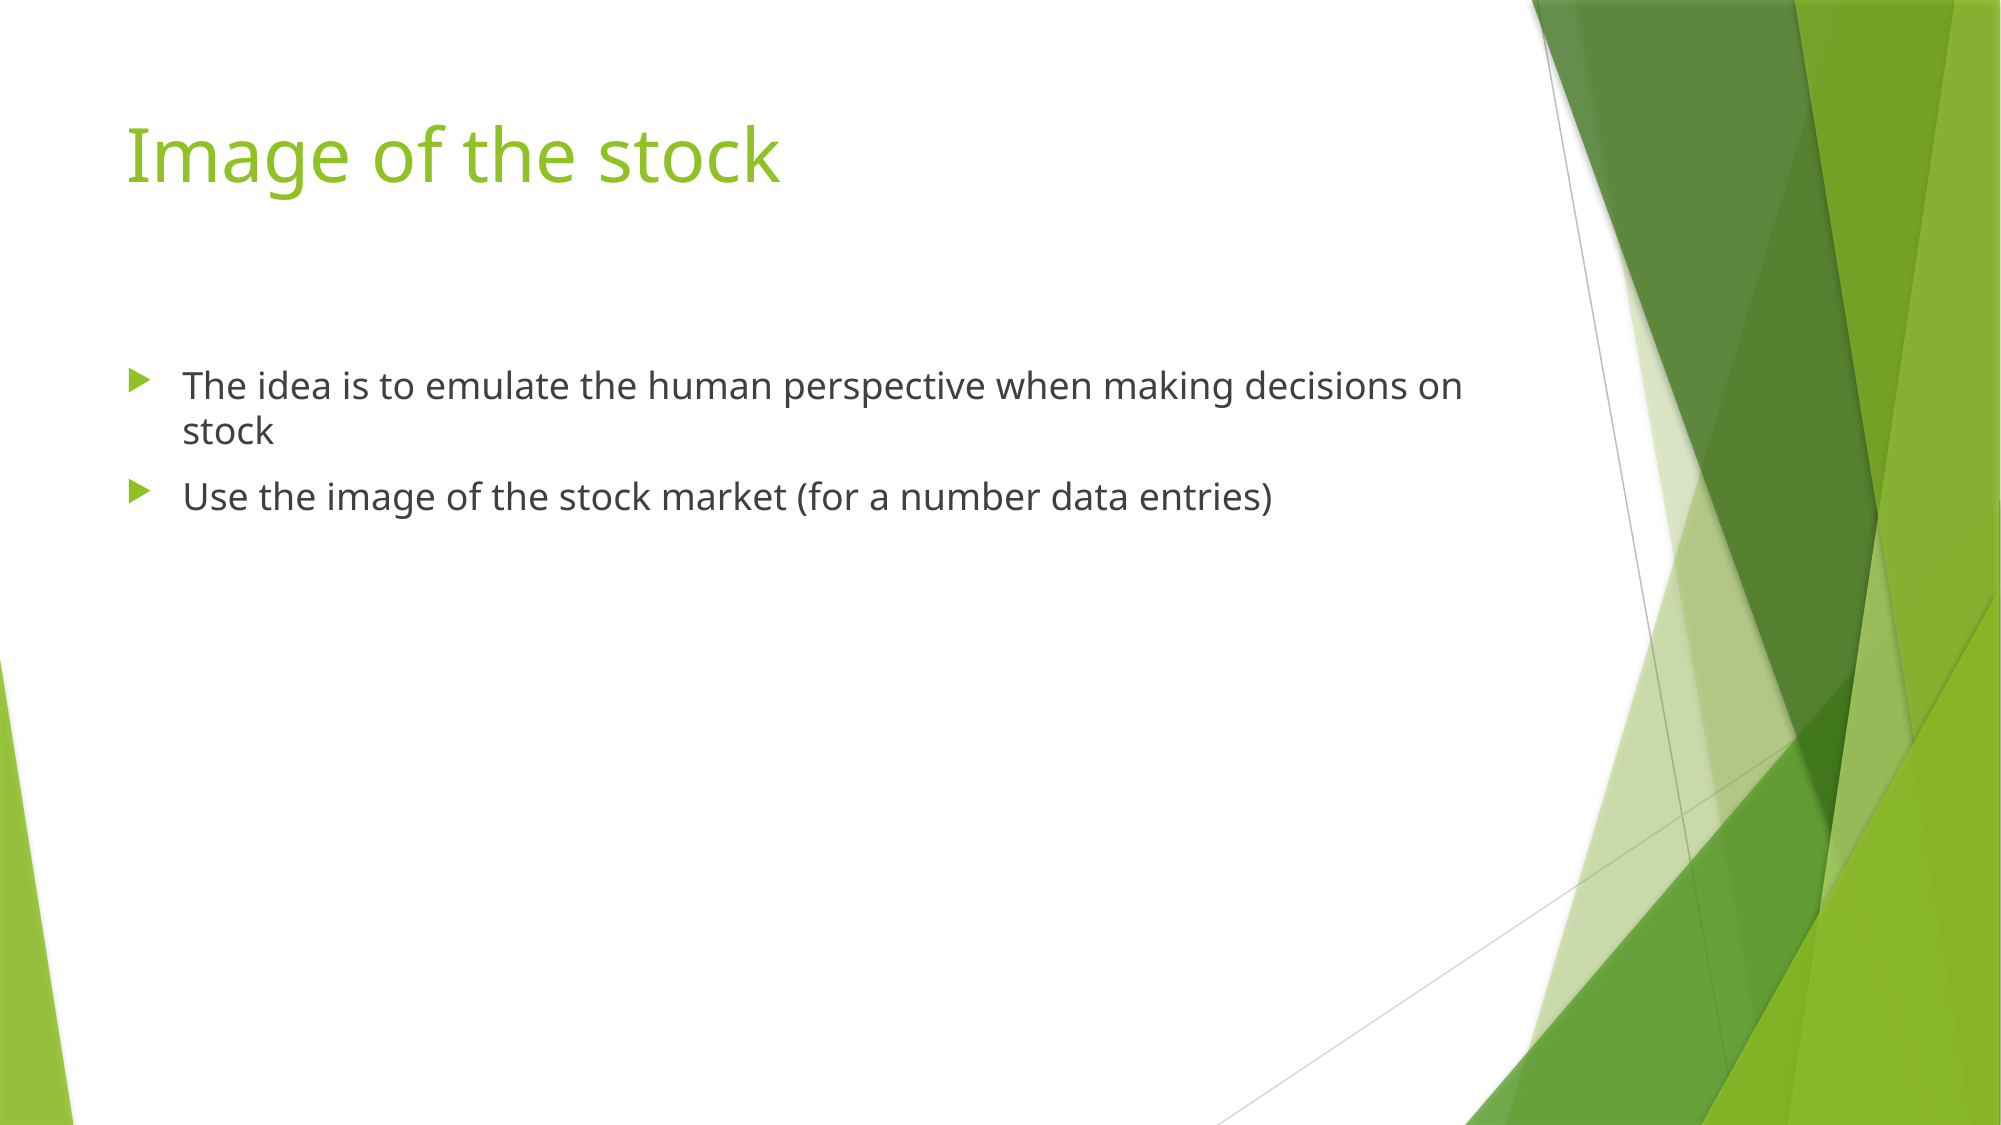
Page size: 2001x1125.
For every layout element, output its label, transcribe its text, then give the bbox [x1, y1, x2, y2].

list The idea is to emulate the human perspective when making decisions on stock Use the image of the stock market (for a number data entries) [111, 354, 1522, 992]
title Image of the stock [111, 99, 1522, 317]
